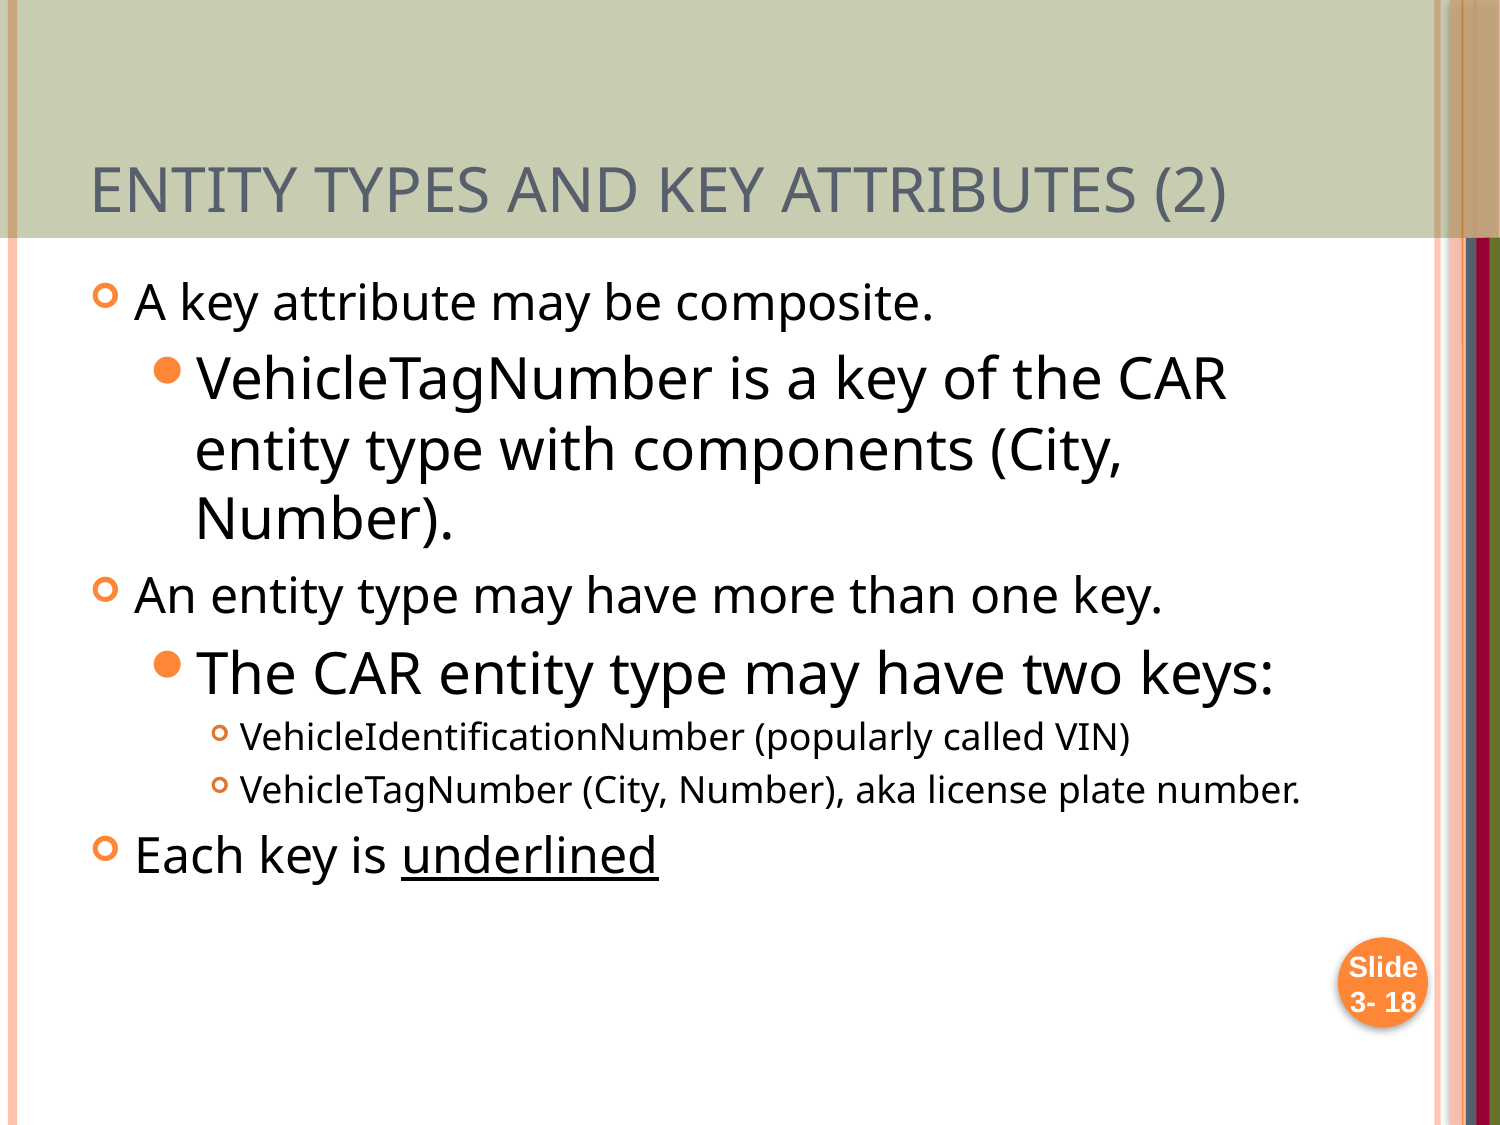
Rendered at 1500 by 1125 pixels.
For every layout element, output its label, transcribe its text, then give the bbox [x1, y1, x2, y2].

slide_number Slide 3- 18 [1333, 940, 1434, 1027]
list A key attribute may be composite. VehicleTagNumber is a key of the CAR entity type with components (City, Number). An entity type may have more than one key. The CAR entity type may have two keys: VehicleIdentificationNumber (popularly called VIN) VehicleTagNumber (City, Number), aka license plate number. Each key is underlined [75, 262, 1350, 1062]
title Entity Types and Key Attributes (2) [75, 45, 1300, 233]
